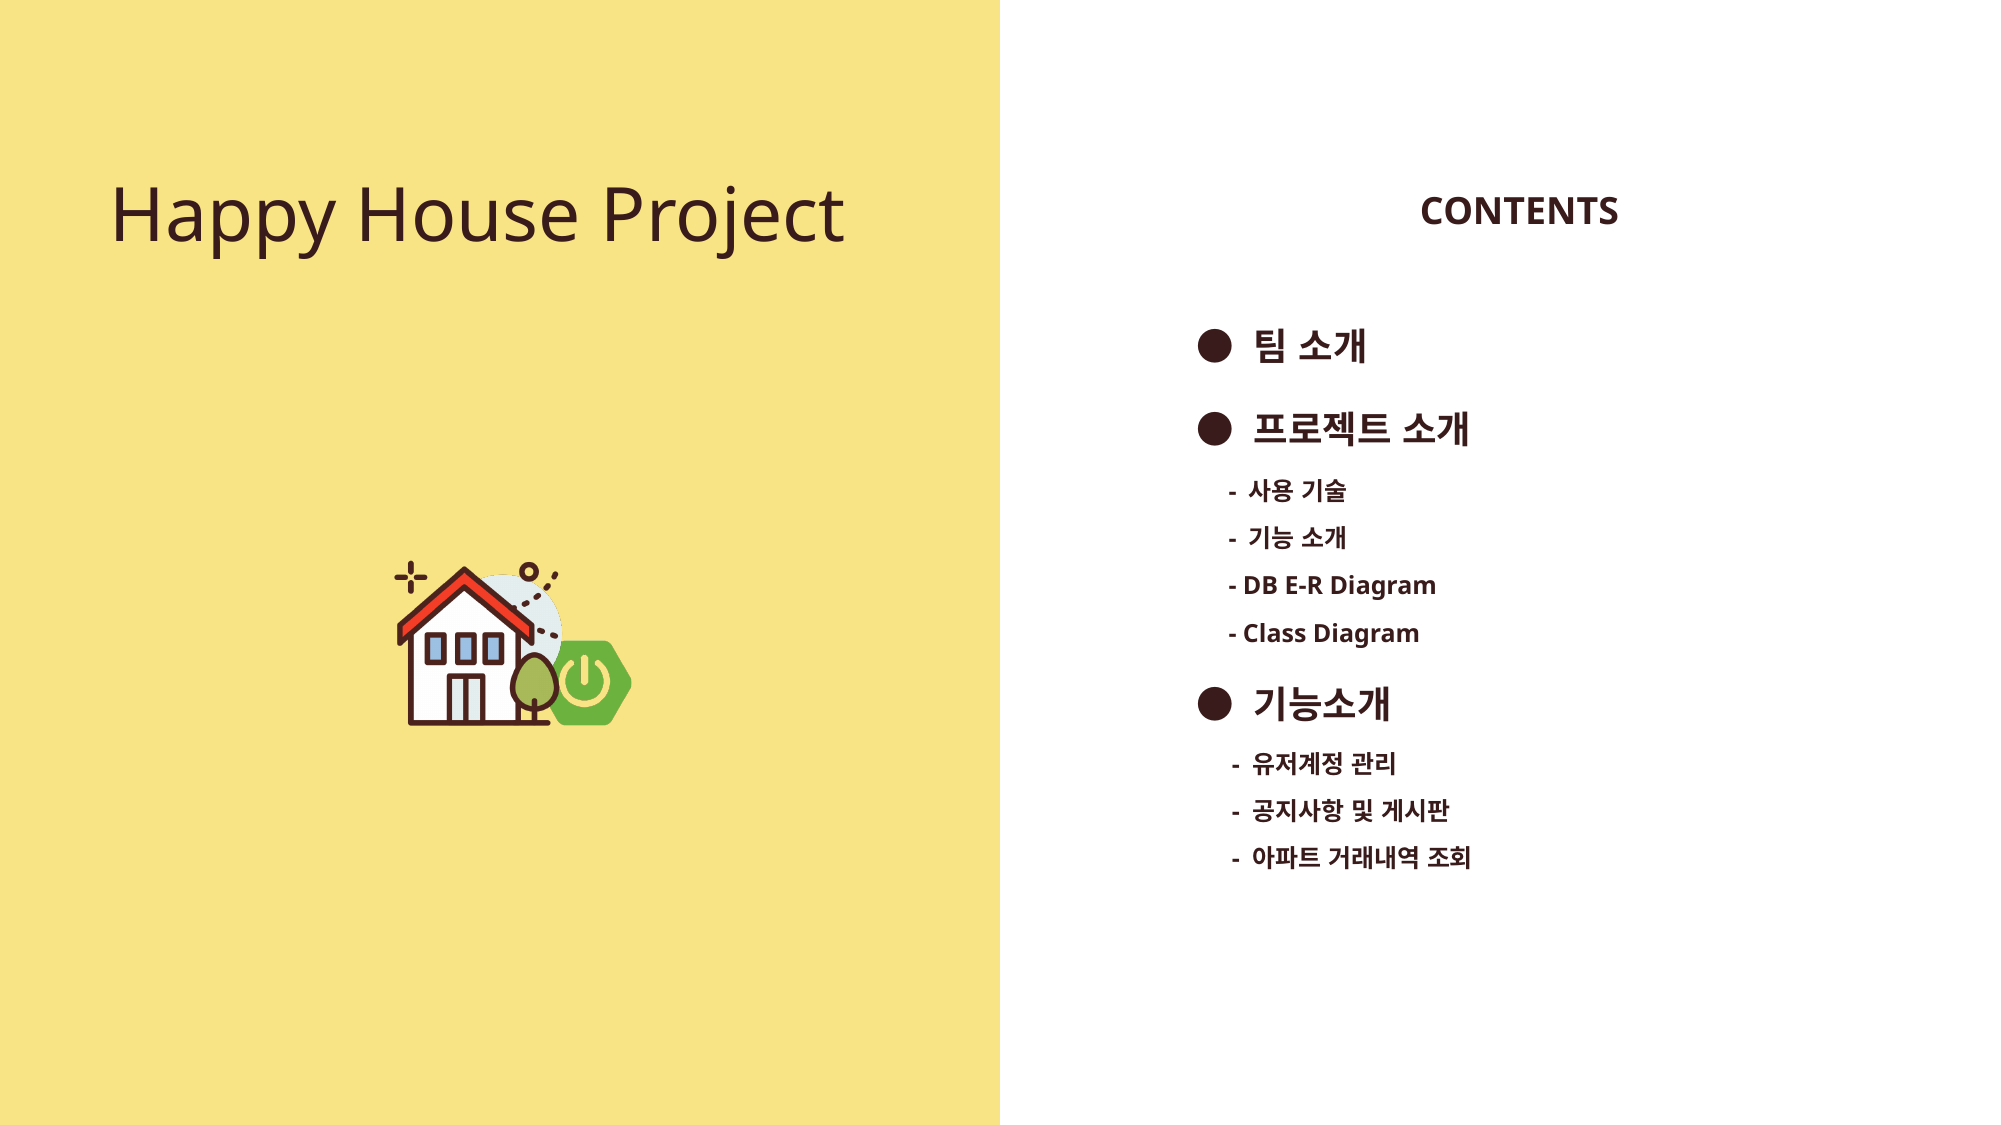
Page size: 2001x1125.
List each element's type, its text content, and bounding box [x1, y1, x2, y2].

text_box ● 프로젝트 소개 [1182, 398, 1563, 459]
text_box ● 팀 소개 [1182, 315, 1563, 376]
text_box - Class Diagram [1213, 609, 1594, 655]
text_box - 아파트 거래내역 조회 [1217, 834, 1598, 880]
picture [375, 540, 634, 746]
text_box Happy House Project [61, 159, 895, 265]
text_box - 사용 기술 [1213, 468, 1594, 513]
text_box CONTENTS [1405, 180, 1678, 240]
text_box - 공지사항 및 게시판 [1217, 788, 1598, 833]
text_box - 유저계정 관리 [1217, 741, 1598, 787]
text_box [0, 0, 1001, 1125]
text_box ● 기능소개 [1182, 673, 1563, 734]
text_box - 기능 소개 [1213, 515, 1594, 560]
text_box - DB E-R Diagram [1213, 562, 1594, 608]
